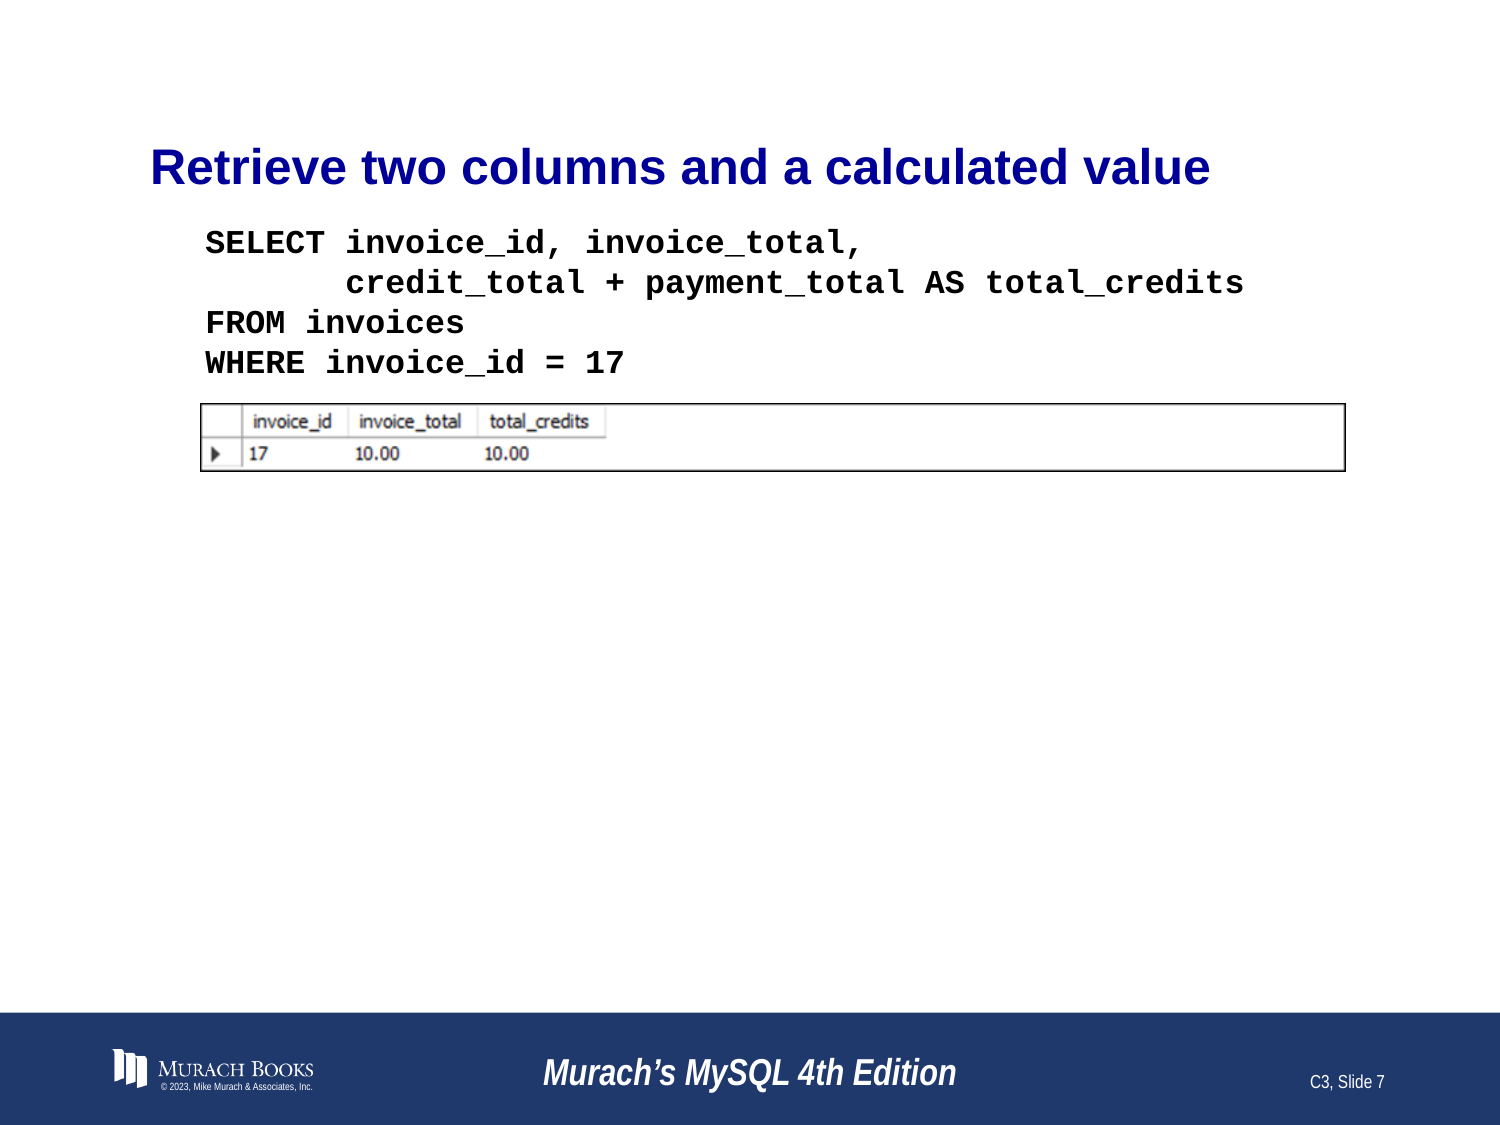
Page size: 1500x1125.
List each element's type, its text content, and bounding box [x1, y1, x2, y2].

slide_number C3, Slide 7 [1087, 1025, 1400, 1100]
slide_number Murach’s MySQL 4th Edition [450, 1025, 1050, 1100]
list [199, 403, 1347, 472]
footer © 2023, Mike Murach & Associates, Inc. [12, 1025, 450, 1100]
list SELECT invoice_id, invoice_total, credit_total + payment_total AS total_credits FROM invoices WHERE invoice_id = 17 [133, 212, 1346, 412]
title Retrieve two columns and a calculated value [150, 134, 1350, 195]
